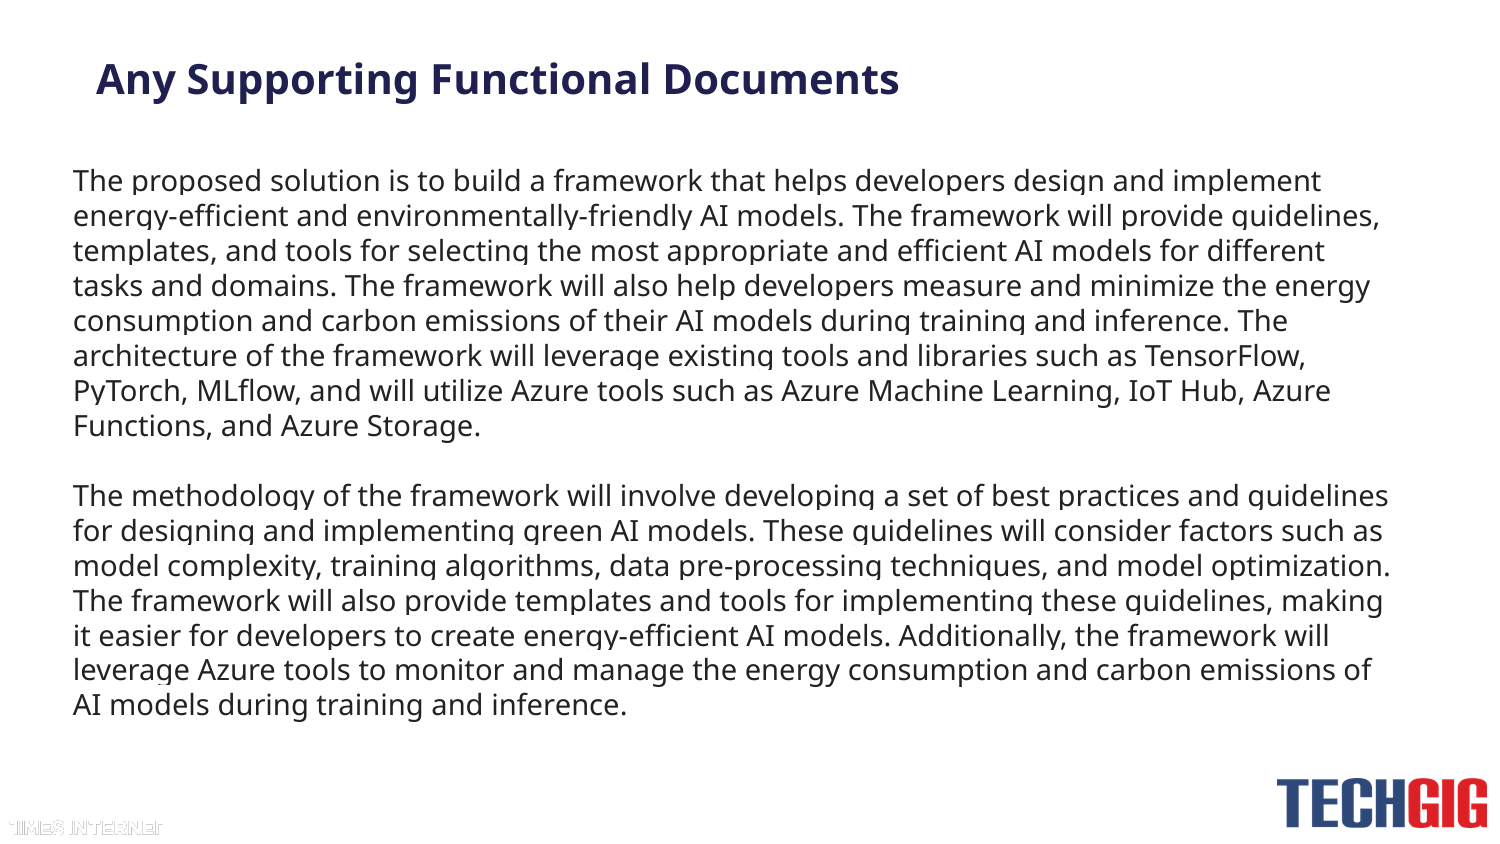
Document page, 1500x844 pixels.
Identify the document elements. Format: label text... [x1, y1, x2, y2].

picture [8, 818, 164, 837]
picture [1277, 777, 1488, 828]
text_box The proposed solution is to build a framework that helps developers design and implement energy-efficient and environmentally-friendly AI models. The framework will provide guidelines, templates, and tools for selecting the most appropriate and efficient AI models for different tasks and domains. The framework will also help developers measure and minimize the energy consumption and carbon emissions of their AI models during training and inference. The architecture of the framework will leverage existing tools and libraries such as TensorFlow, PyTorch, MLflow, and will utilize Azure tools such as Azure Machine Learning, IoT Hub, Azure Functions, and Azure Storage. The methodology of the framework will involve developing a set of best practices and guidelines for designing and implementing green AI models. These guidelines will consider factors such as model complexity, training algorithms, data pre-processing techniques, and model optimization. The framework will also provide templates and tools for implementing these guidelines, making it easier for developers to create energy-efficient AI models. Additionally, the framework will leverage Azure tools to monitor and manage the energy consumption and carbon emissions of AI models during training and inference. [57, 147, 1410, 740]
title Any Supporting Functional Documents [81, 37, 1440, 133]
